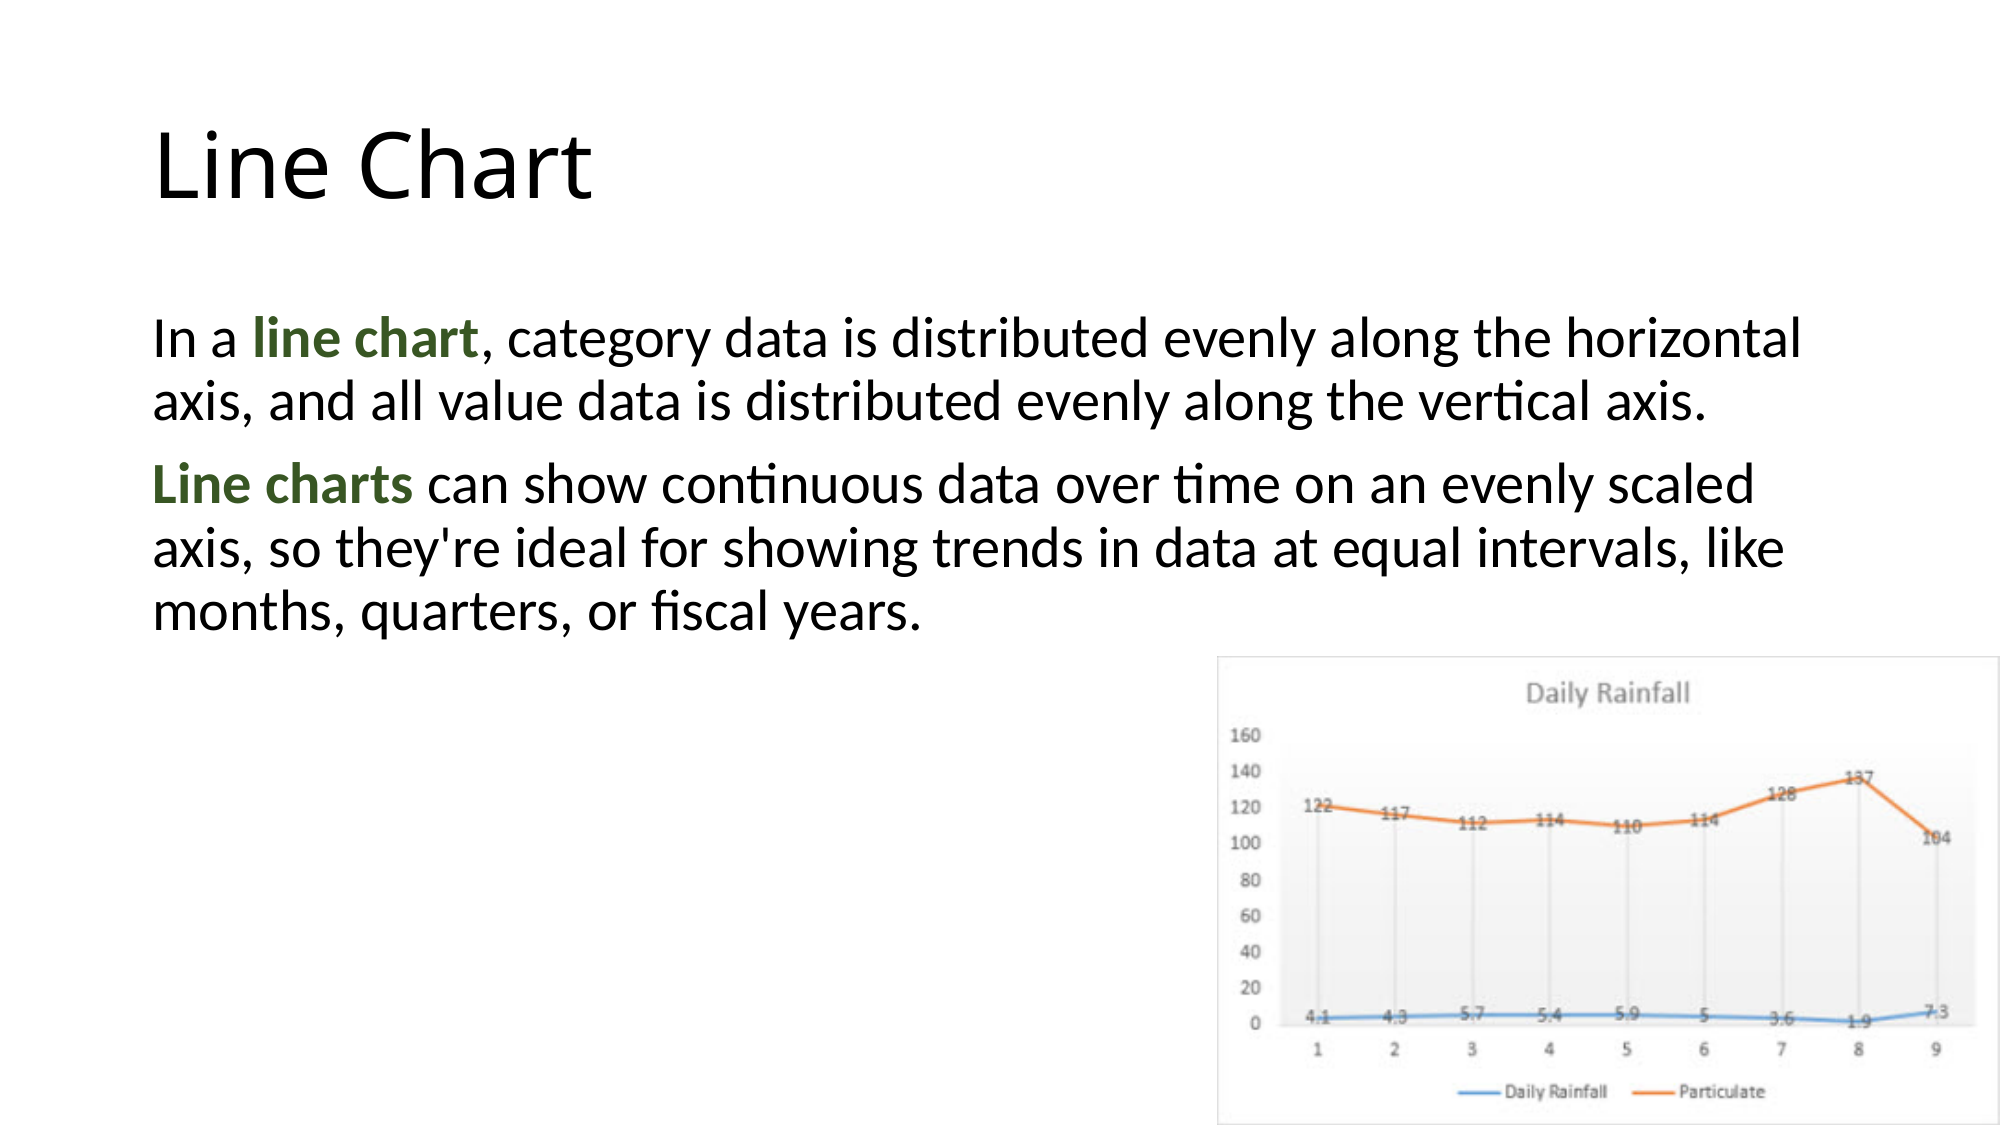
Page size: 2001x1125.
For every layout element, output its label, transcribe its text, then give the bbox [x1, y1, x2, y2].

title Line Chart [137, 59, 1863, 278]
list In a line chart, category data is distributed evenly along the horizontal axis, and all value data is distributed evenly along the vertical axis. Line charts can show continuous data over time on an evenly scaled axis, so they're ideal for showing trends in data at equal intervals, like months, quarters, or fiscal years. [137, 299, 1863, 1014]
picture [1217, 656, 2000, 1125]
